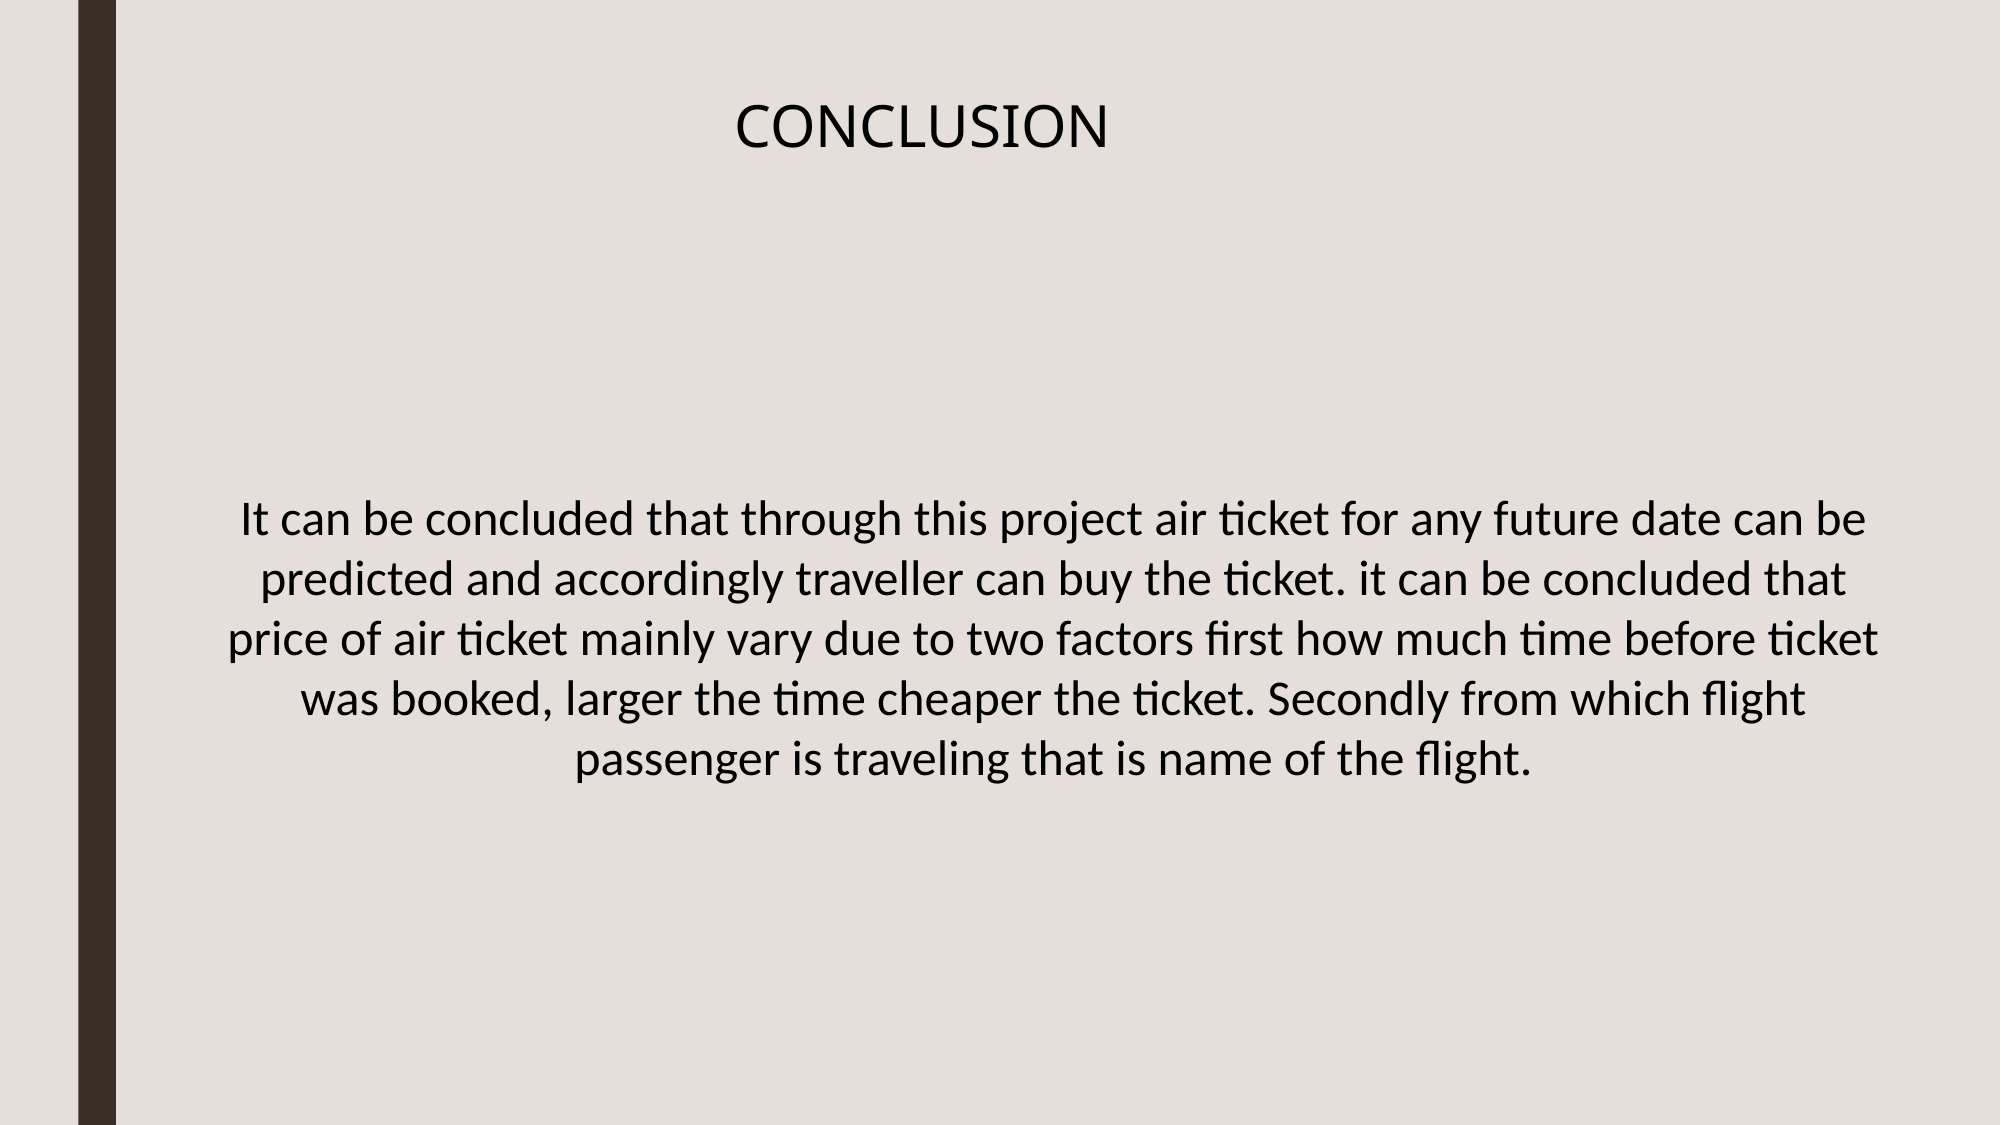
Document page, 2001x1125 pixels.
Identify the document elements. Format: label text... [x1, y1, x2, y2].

text_box It can be concluded that through this project air ticket for any future date can be predicted and accordingly traveller can buy the ticket. it can be concluded that price of air ticket mainly vary due to two factors first how much time before ticket was booked, larger the time cheaper the ticket. Secondly from which flight passenger is traveling that is name of the flight. [206, 243, 1901, 1073]
text_box CONCLUSION [518, 37, 1328, 212]
